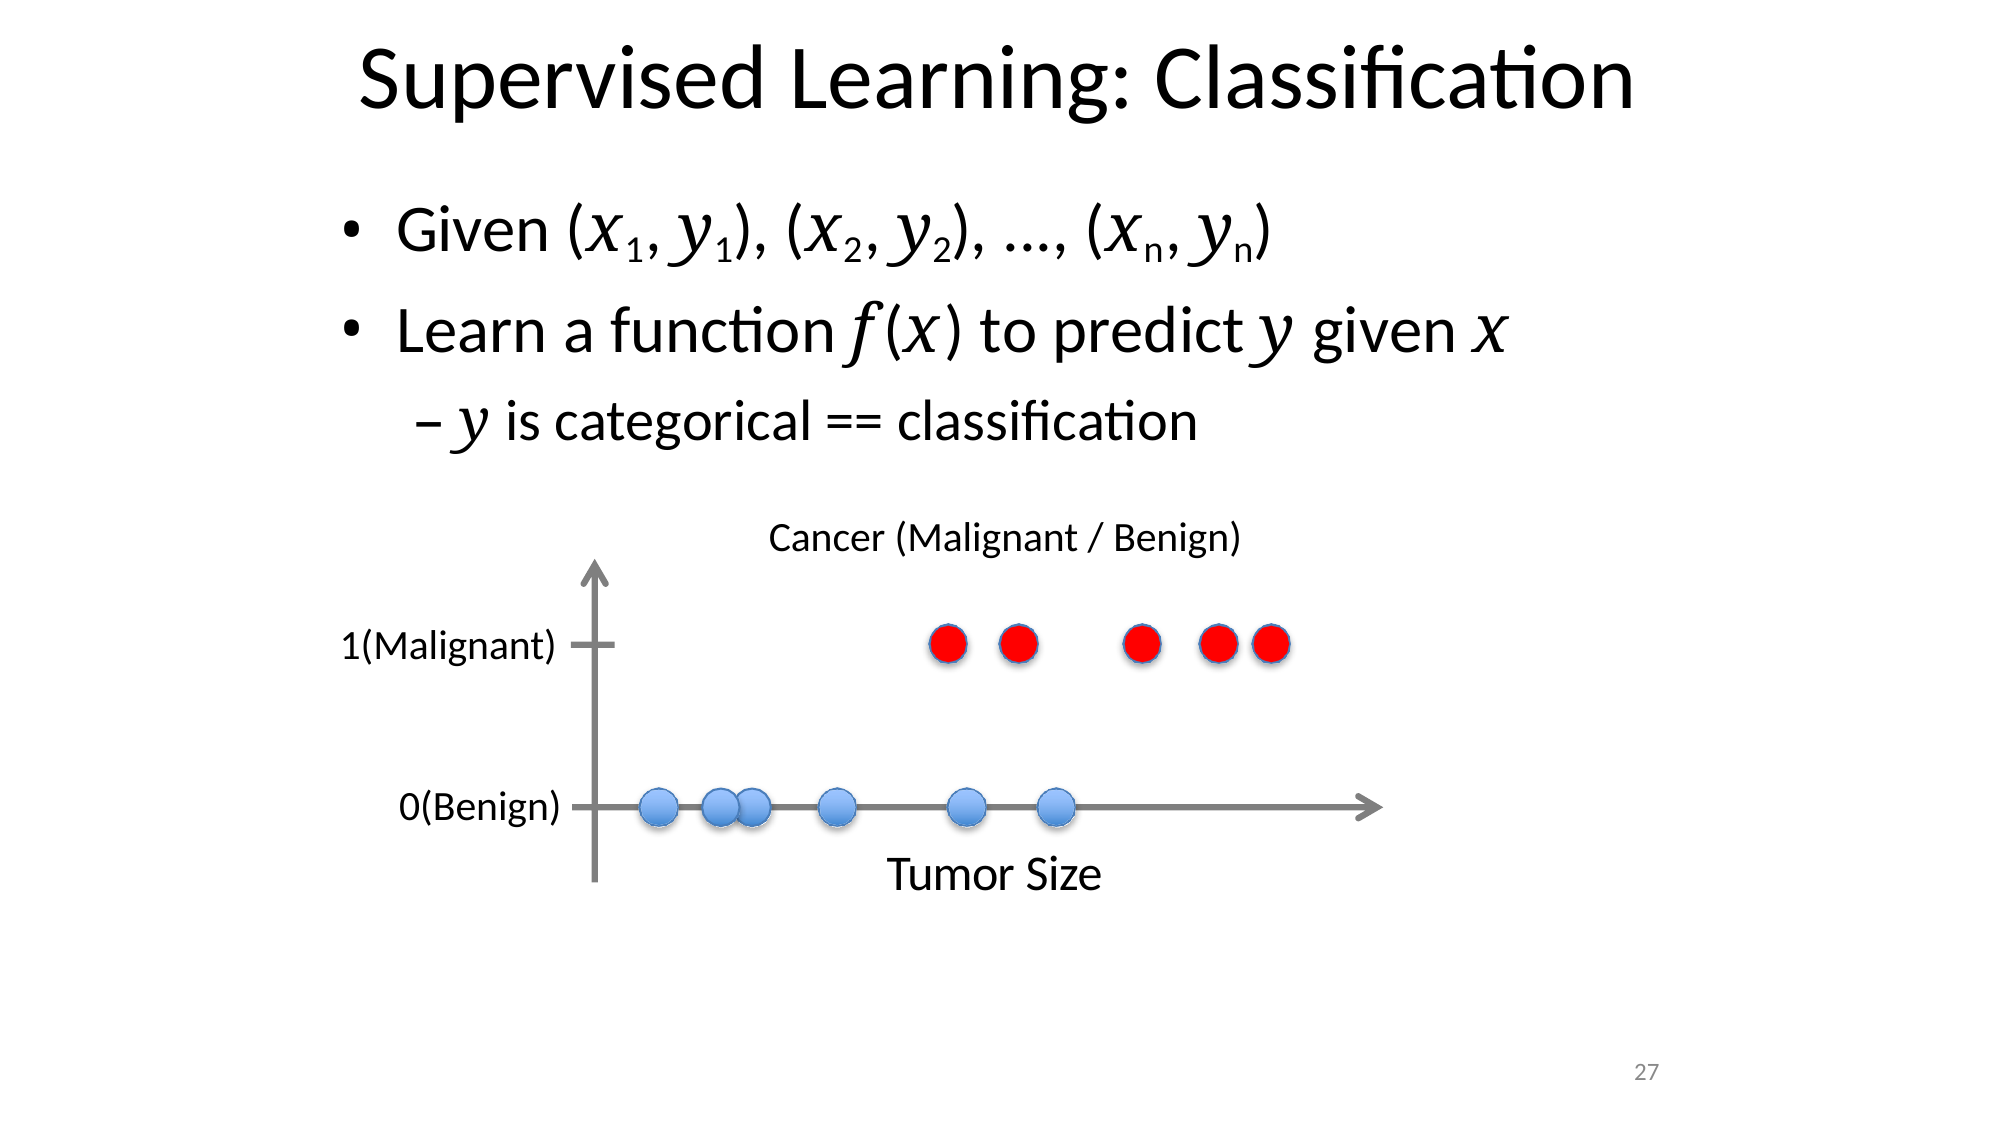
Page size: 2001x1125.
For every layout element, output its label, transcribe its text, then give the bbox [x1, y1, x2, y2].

text_box 27 [1632, 1053, 1662, 1086]
text_box Given (x1, y1), (x2, y2), ..., (xn, yn) Learn a function f(x) to predict y given x – y is categorical == classification Cancer (Malignant / Benign) 1(Malignant) 0(Benign) Tumor Size [329, 166, 1514, 901]
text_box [628, 616, 1301, 842]
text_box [567, 558, 1384, 883]
title Supervised Learning: Classification [356, 14, 1643, 205]
